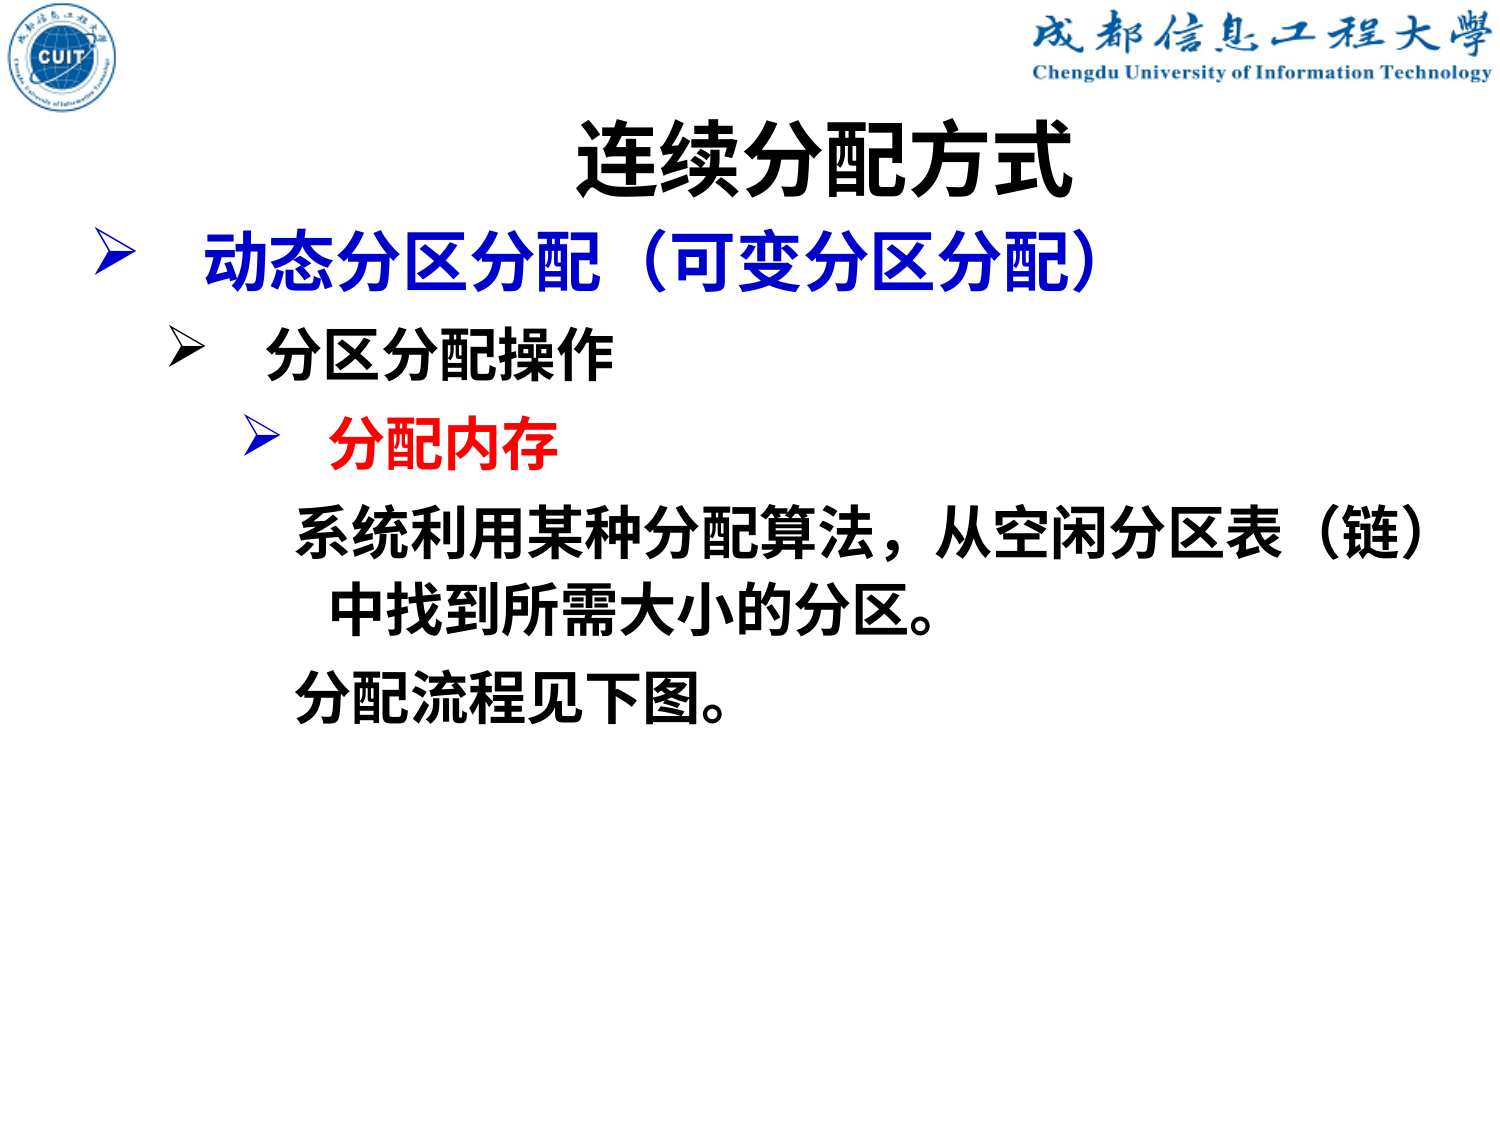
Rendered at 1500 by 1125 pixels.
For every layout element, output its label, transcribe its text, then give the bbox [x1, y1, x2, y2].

picture [0, 0, 130, 116]
text_box 连续分配方式 [212, 99, 1438, 212]
picture [1021, 0, 1500, 91]
text_box 动态分区分配（可变分区分配） 分区分配操作 分配内存 系统利用某种分配算法，从空闲分区表（链）中找到所需大小的分区。 分配流程见下图。 [75, 212, 1475, 1088]
